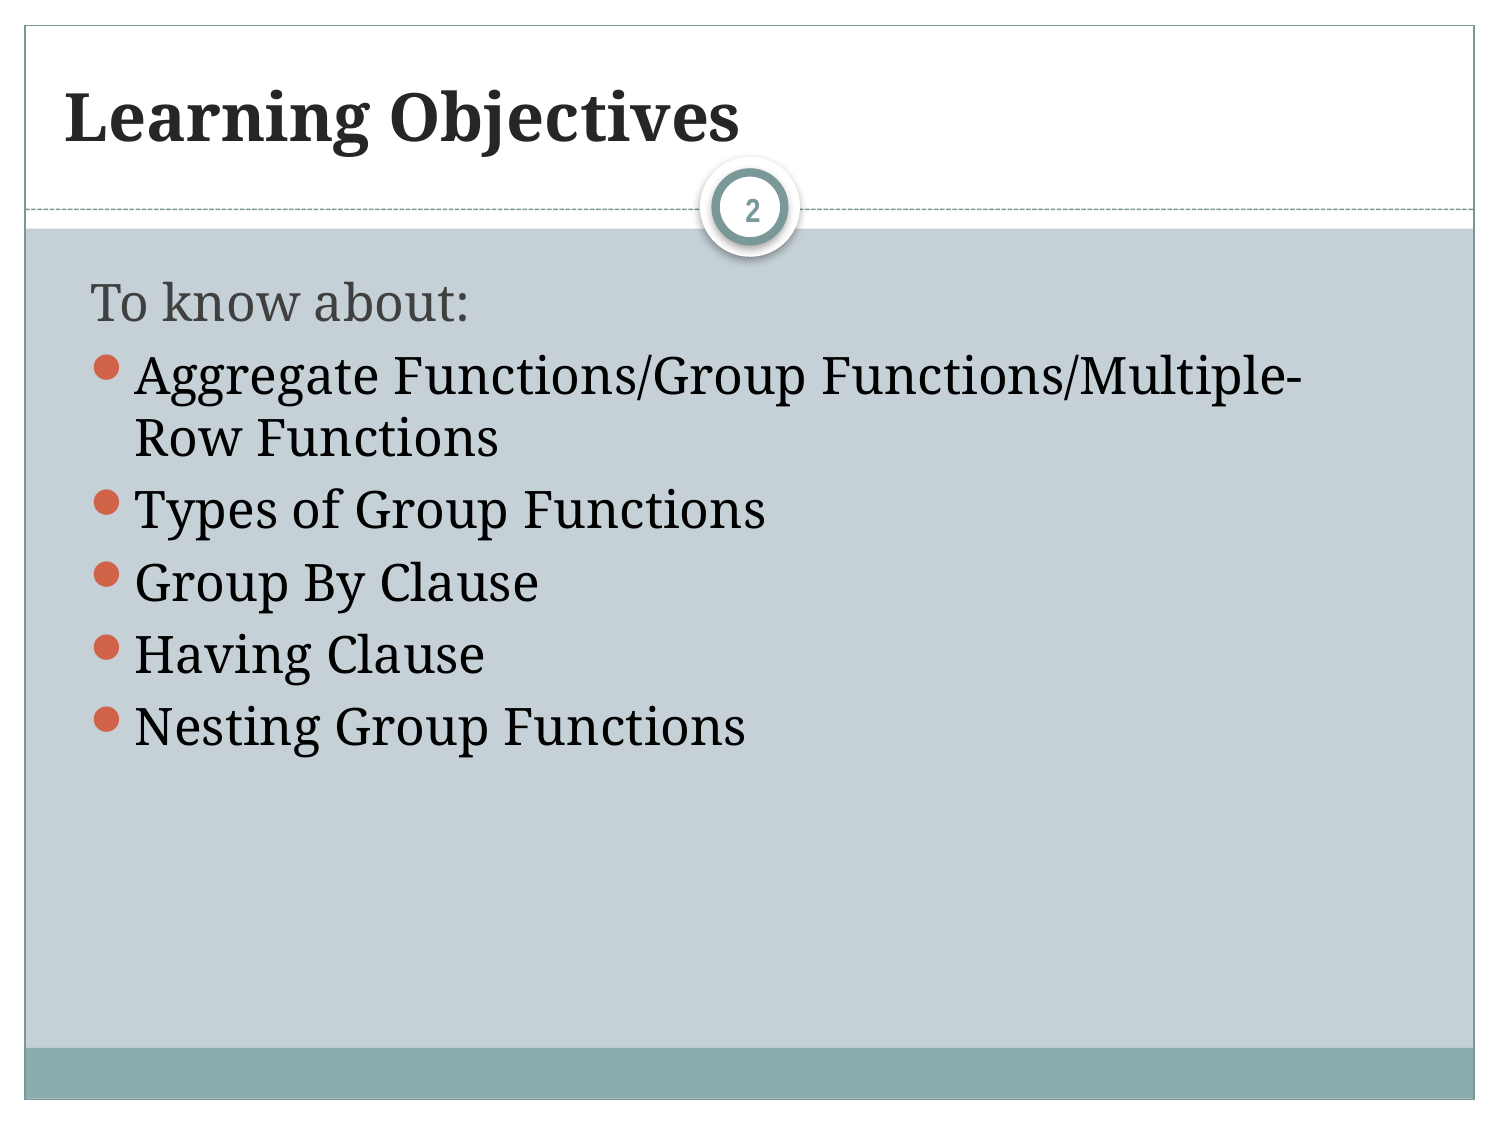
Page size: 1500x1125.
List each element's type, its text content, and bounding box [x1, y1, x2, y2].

slide_number 2 [715, 168, 791, 241]
title Learning Objectives [49, 37, 1450, 163]
list To know about: Aggregate Functions/Group Functions/Multiple-Row Functions Types of Group Functions Group By Clause Having Clause Nesting Group Functions [74, 262, 1426, 988]
